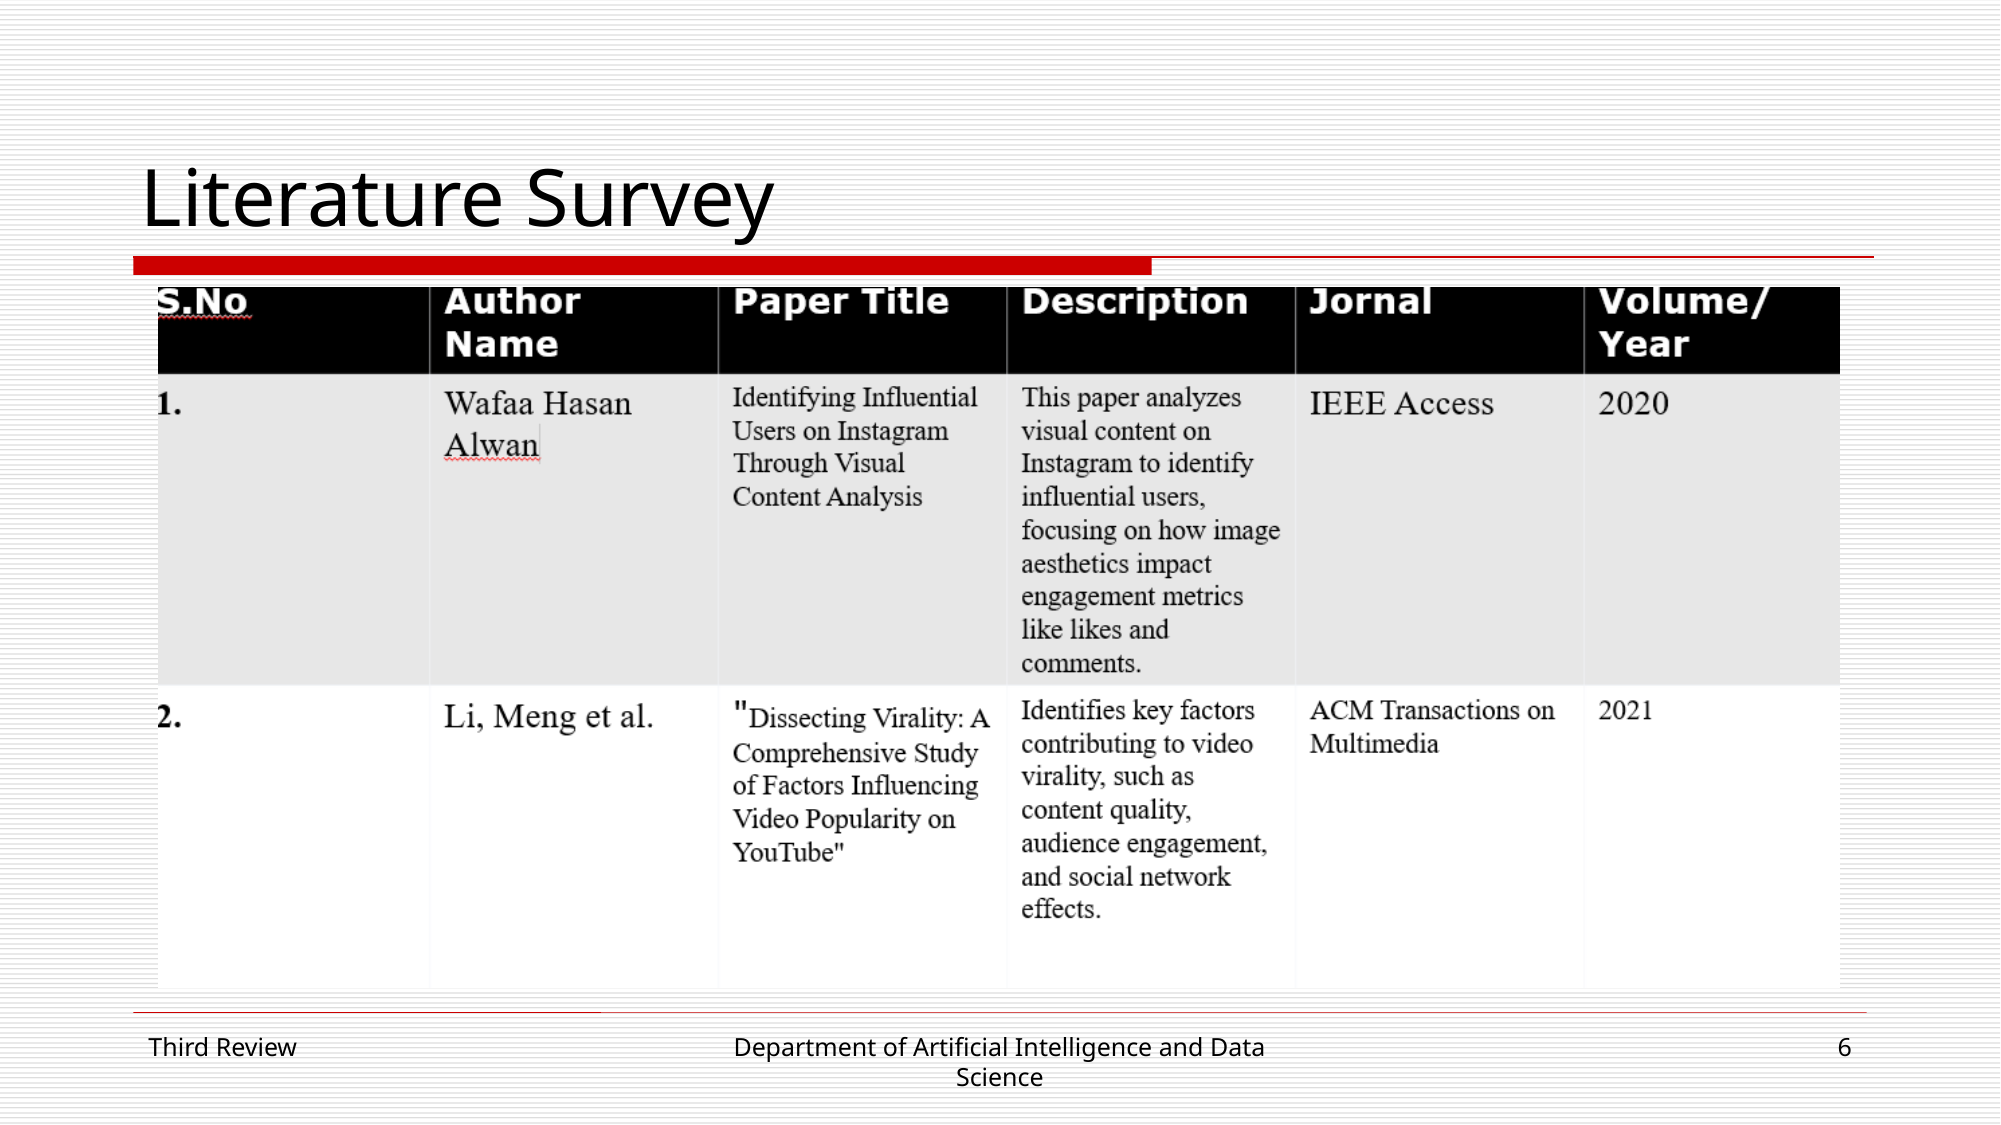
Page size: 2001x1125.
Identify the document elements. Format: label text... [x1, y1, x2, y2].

title Literature Survey [125, 50, 1876, 250]
slide_number Third Review [133, 1024, 567, 1103]
slide_number 6 [1433, 1024, 1867, 1103]
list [158, 287, 1840, 988]
footer Department of Artificial Intelligence and Data Science [683, 1024, 1317, 1103]
picture [0, 0, 2001, 1125]
